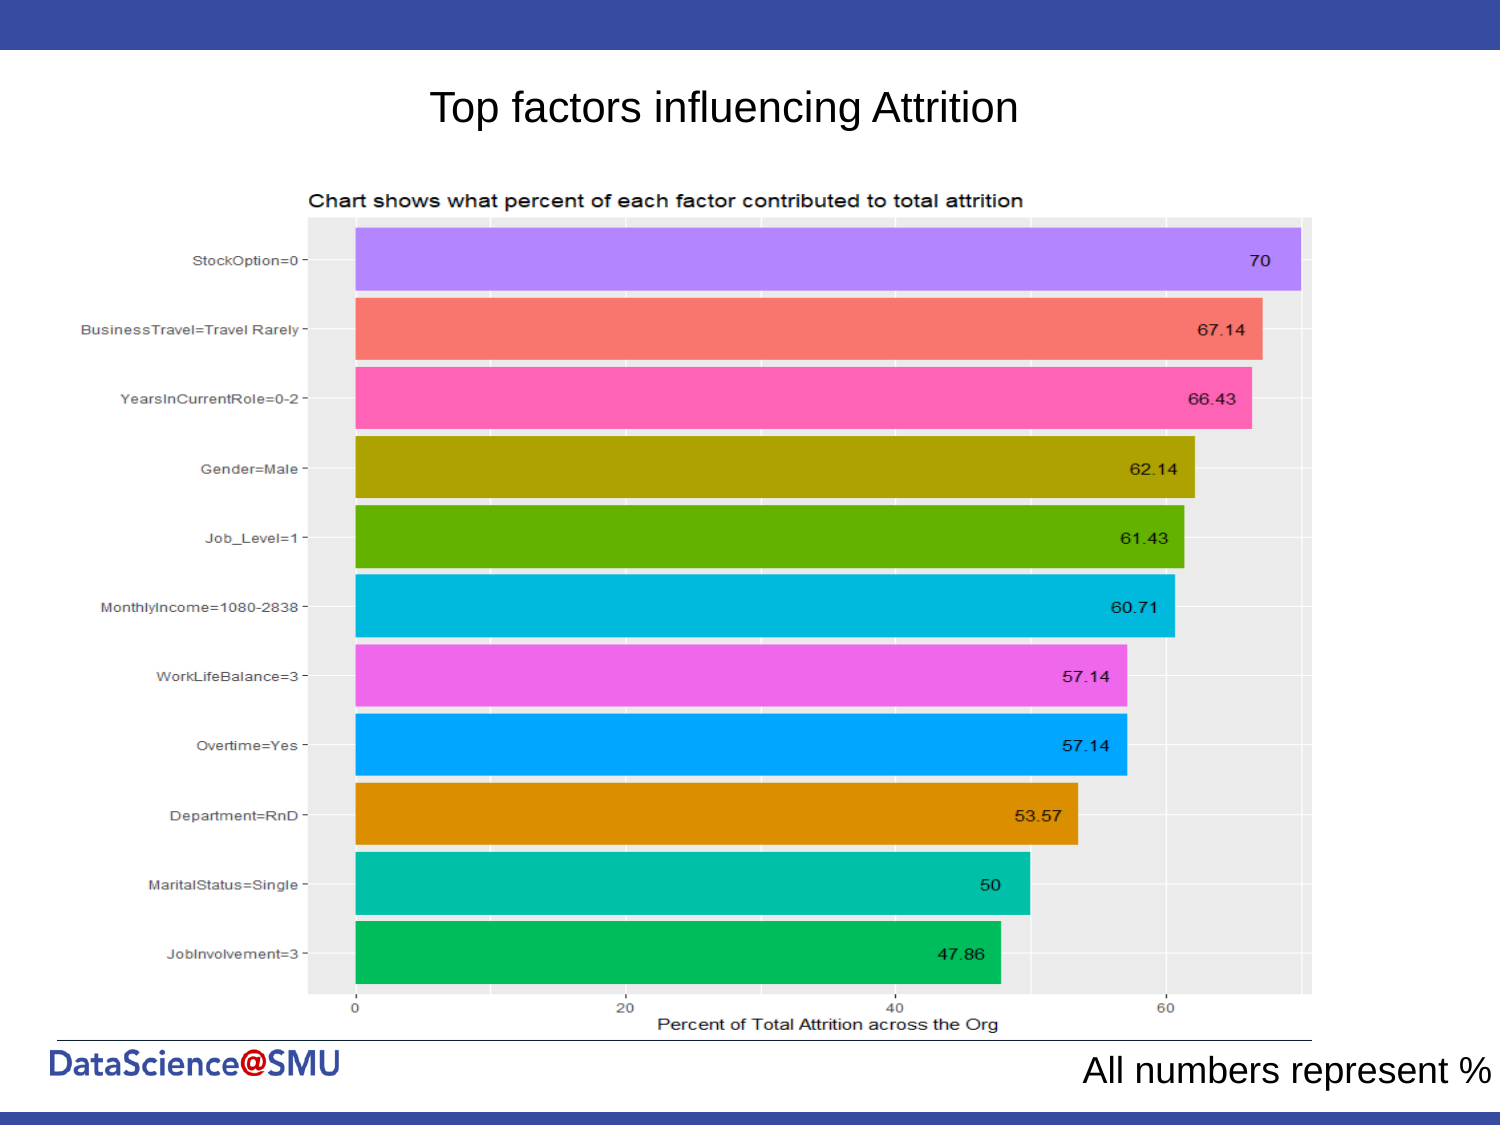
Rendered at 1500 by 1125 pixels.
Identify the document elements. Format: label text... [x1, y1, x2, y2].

picture [56, 188, 1313, 1041]
picture [50, 1049, 339, 1076]
text_box Top factors influencing Attrition [77, 68, 1372, 206]
text_box All numbers represent % [1067, 1039, 1500, 1125]
